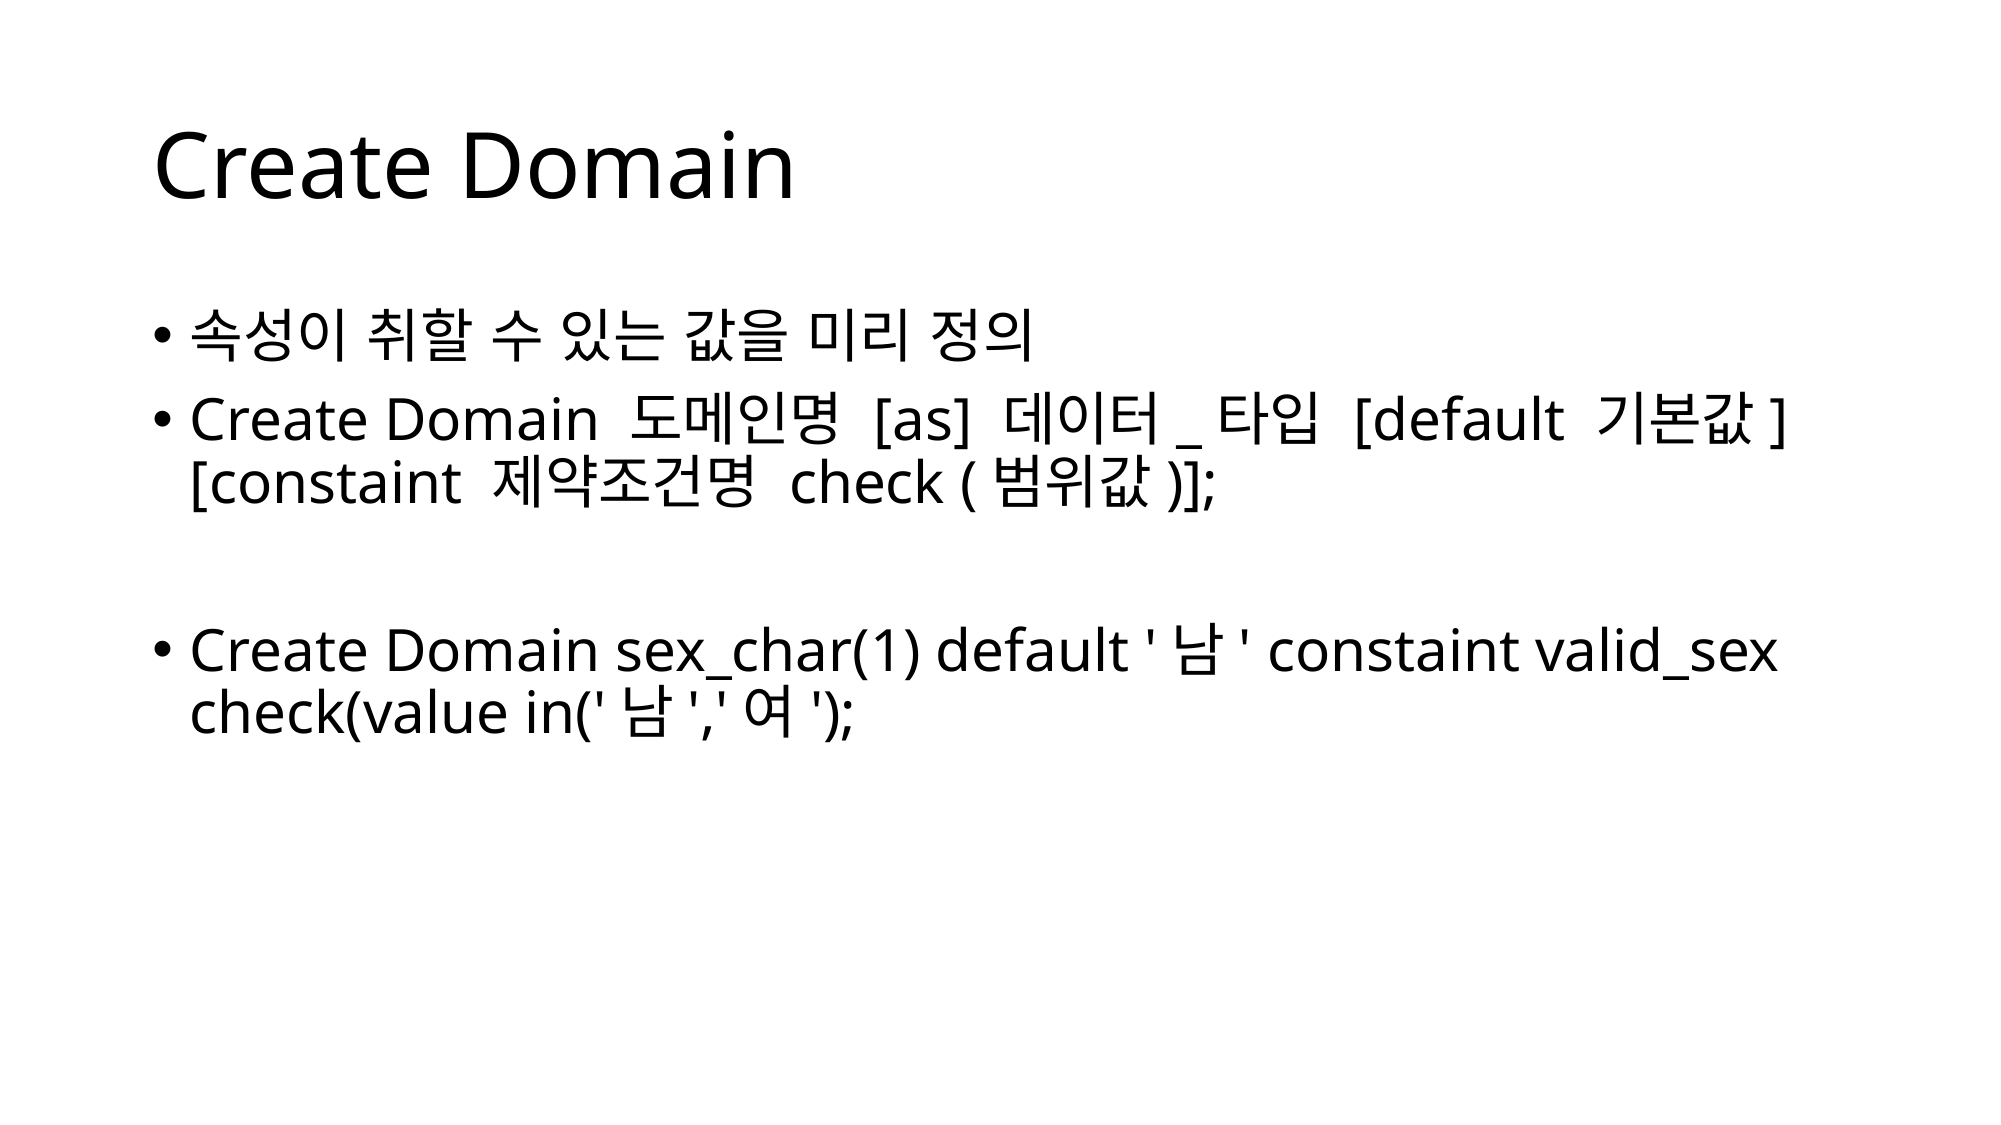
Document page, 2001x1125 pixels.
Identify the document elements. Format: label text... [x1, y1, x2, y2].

title Create Domain [137, 59, 1863, 278]
list 속성이 취할 수 있는 값을 미리 정의 Create Domain 도메인명 [as] 데이터_타입 [default 기본값] [constaint 제약조건명 check (범위값)]; Create Domain sex_char(1) default '남' constaint valid_sex check(value in('남','여'); [137, 299, 1863, 1014]
